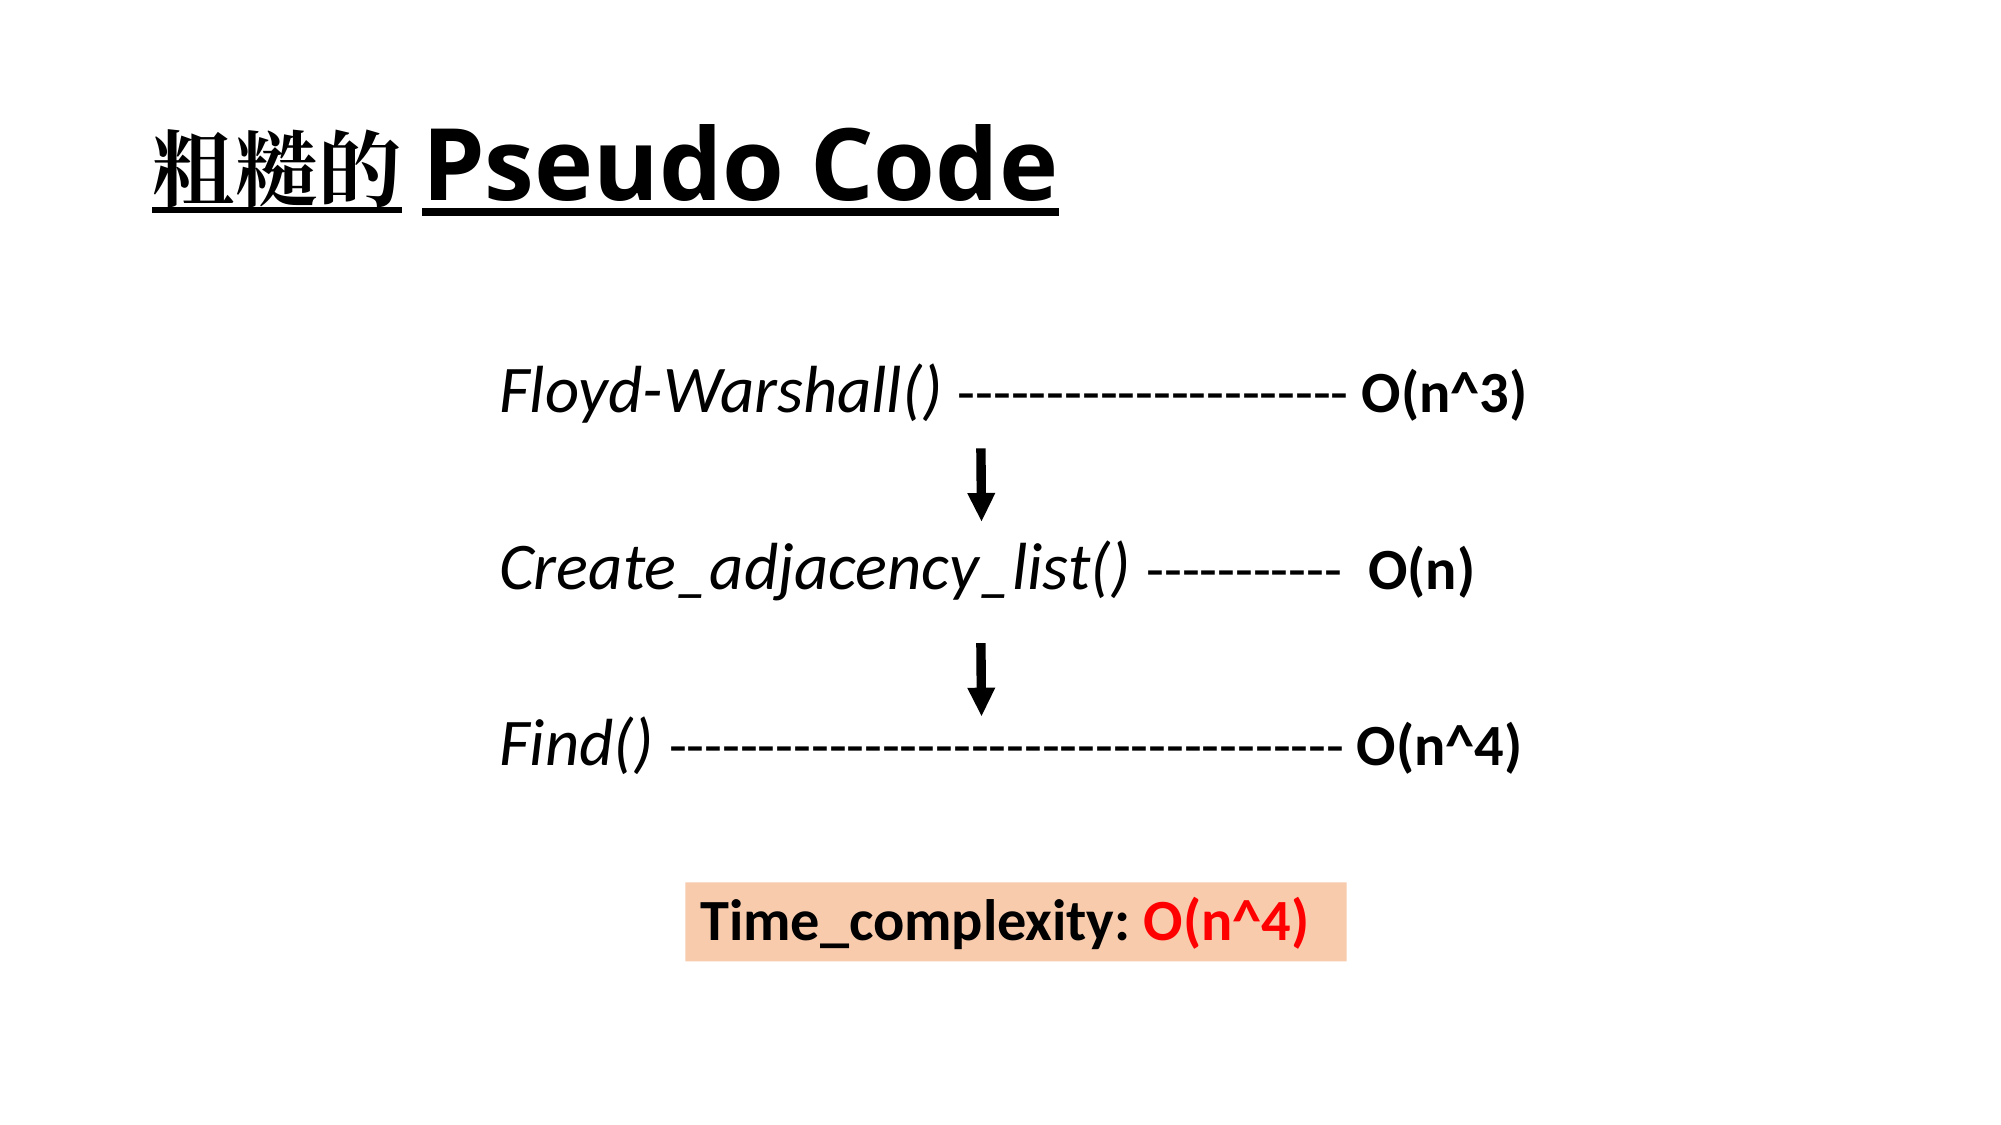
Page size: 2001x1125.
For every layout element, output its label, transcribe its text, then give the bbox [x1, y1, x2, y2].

list Floyd-Warshall() ---------------------- O(n^3) Create_adjacency_list() ----------- O(n) Find() -------------------------------------- O(n^4) [484, 347, 2000, 1062]
title 粗糙的Pseudo Code [137, 59, 1863, 278]
text_box Time_complexity: O(n^4) [685, 882, 1347, 962]
